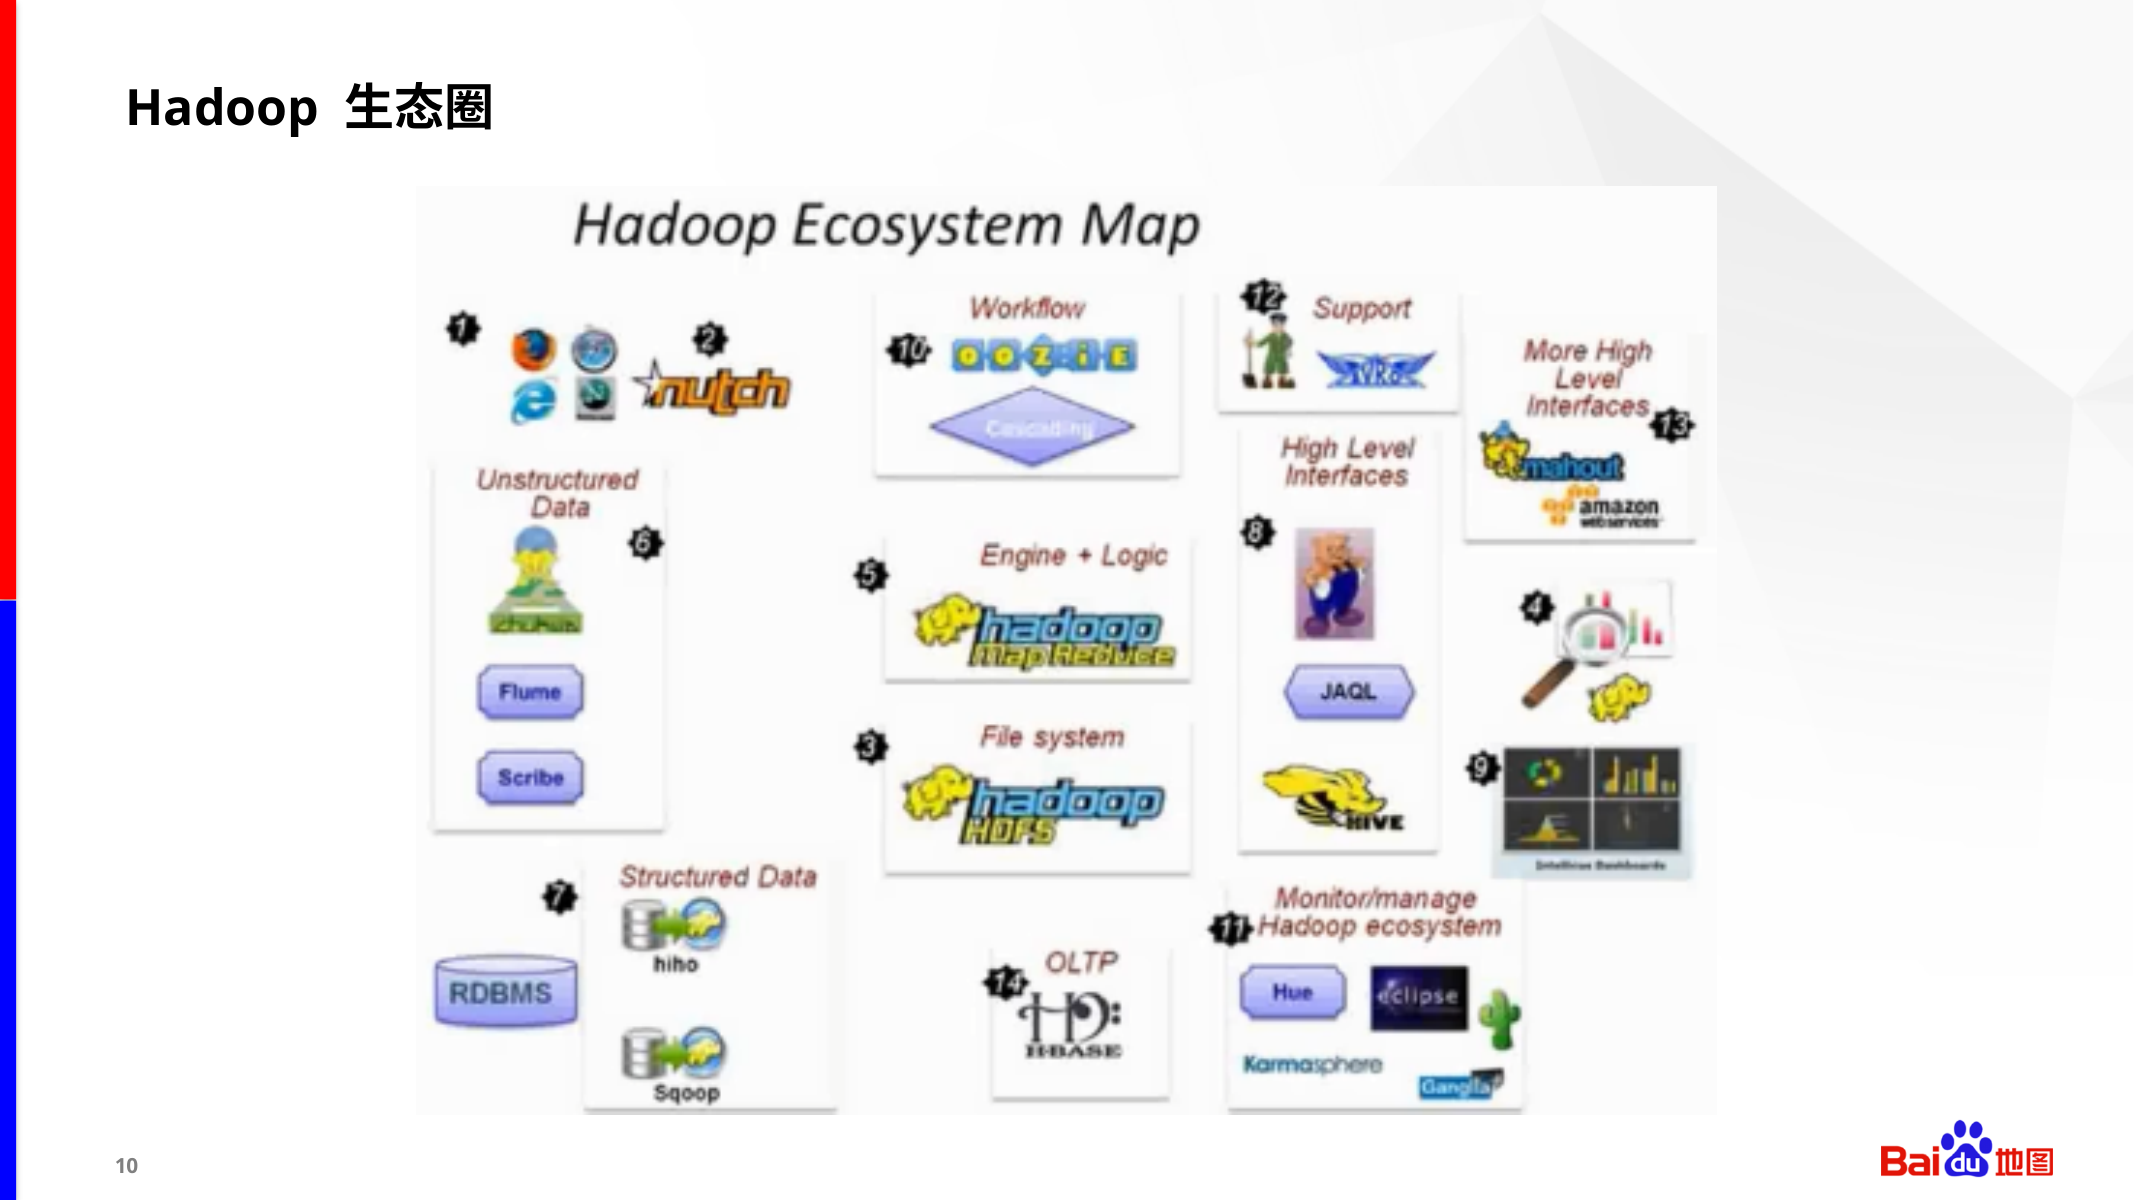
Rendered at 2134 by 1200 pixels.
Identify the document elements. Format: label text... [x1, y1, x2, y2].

title Hadoop 生态圈 [106, 48, 2027, 163]
picture [17, 0, 2134, 1200]
